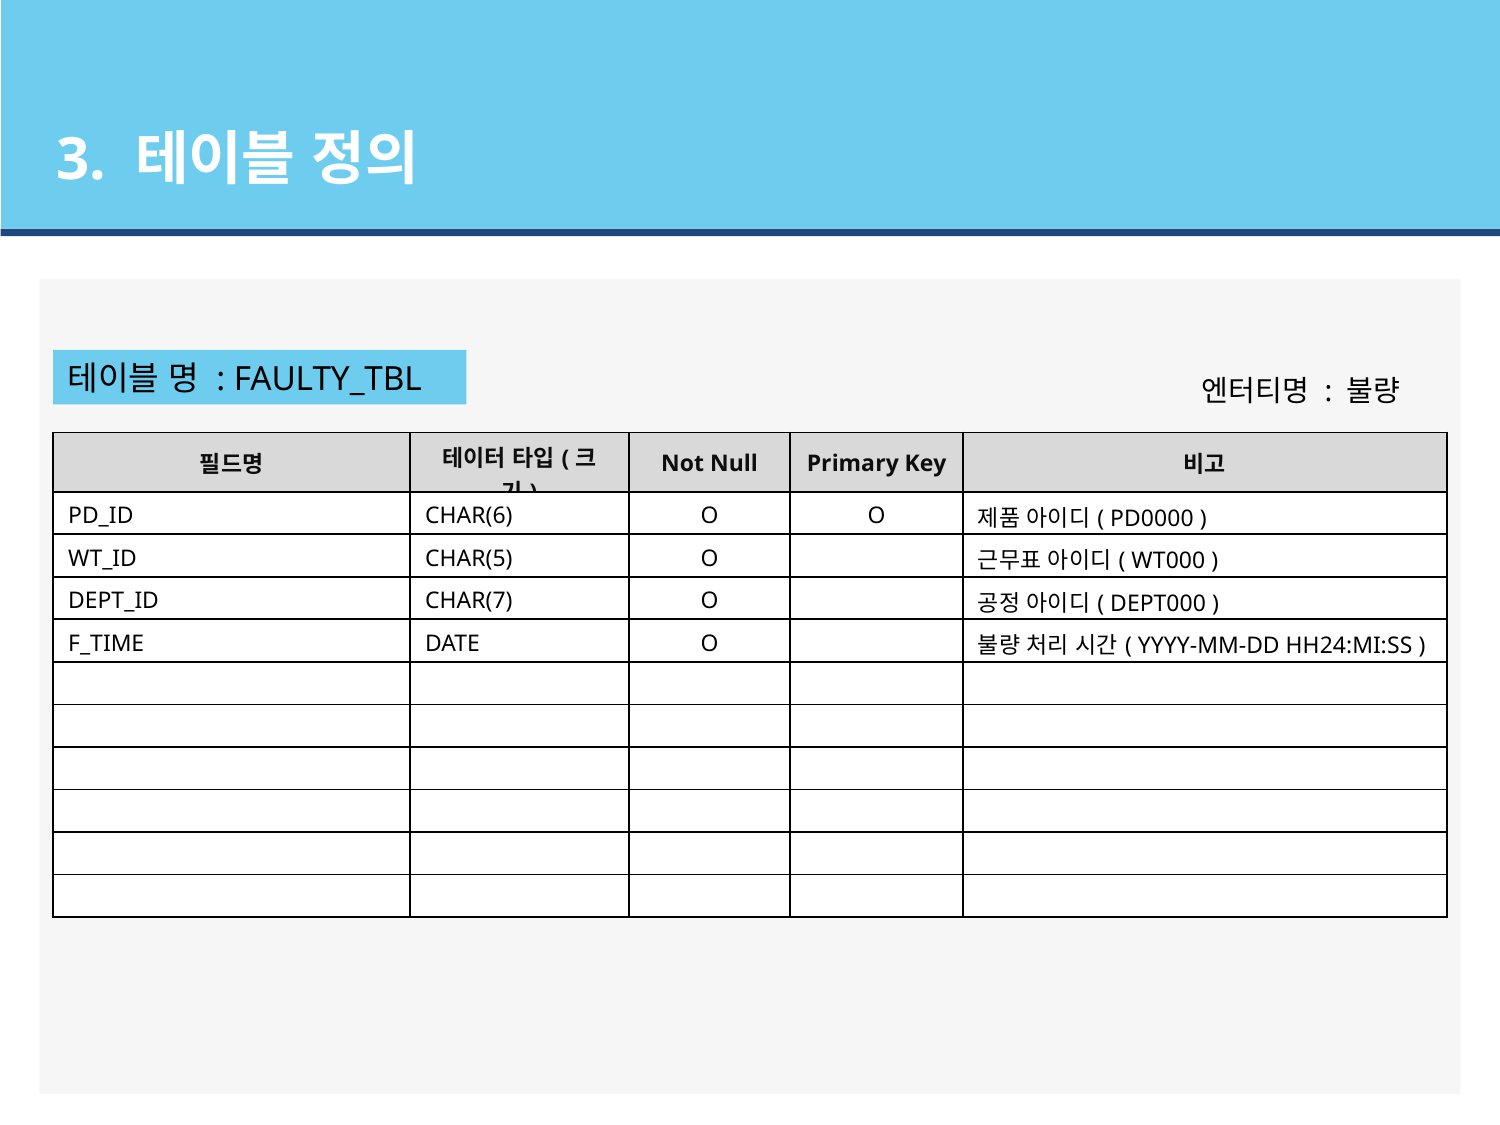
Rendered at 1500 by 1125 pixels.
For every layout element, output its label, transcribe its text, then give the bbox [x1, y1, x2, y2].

table_header 테이터 타입(크기) [411, 433, 628, 491]
table_cell DEPT_ID [54, 578, 409, 618]
table_cell [630, 663, 789, 704]
table_cell [630, 833, 789, 874]
text_box 엔터티명 : 불량 [1161, 371, 1449, 407]
table_header 비고 [964, 433, 1446, 491]
table_cell [54, 663, 409, 704]
table_cell [54, 790, 409, 831]
table_cell 불량 처리 시간( YYYY-MM-DD HH24:MI:SS ) [964, 620, 1446, 661]
table_cell CHAR(6) [411, 493, 628, 533]
table_cell [791, 578, 962, 618]
table_cell CHAR(7) [411, 578, 628, 618]
table_cell [411, 833, 628, 874]
table_cell [54, 705, 409, 746]
text_box 테이블 명 : FAULTY_TBL [53, 349, 467, 405]
table_cell O [630, 493, 789, 533]
table_cell [411, 875, 628, 916]
table_cell [964, 833, 1446, 874]
table_cell 근무표 아이디( WT000 ) [964, 535, 1446, 576]
table_cell [630, 790, 789, 831]
table_cell [791, 535, 962, 576]
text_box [0, 0, 1500, 237]
table_cell WT_ID [54, 535, 409, 576]
table_cell [791, 748, 962, 789]
table_header Primary Key [791, 433, 962, 491]
table_cell [964, 790, 1446, 831]
table_header Not Null [630, 433, 789, 491]
table_cell 공정 아이디( DEPT000 ) [964, 578, 1446, 618]
table_cell PD_ID [54, 493, 409, 533]
table_cell [411, 705, 628, 746]
table_cell O [630, 620, 789, 661]
table_cell [411, 790, 628, 831]
table_cell [964, 705, 1446, 746]
table_cell [964, 748, 1446, 789]
table_cell 제품 아이디( PD0000 ) [964, 493, 1446, 533]
table_cell [411, 748, 628, 789]
table_cell [791, 875, 962, 916]
table_cell O [630, 535, 789, 576]
table_cell O [630, 578, 789, 618]
table_cell [54, 833, 409, 874]
table_cell [964, 875, 1446, 916]
table_cell [791, 833, 962, 874]
table_cell [791, 790, 962, 831]
table_cell [54, 875, 409, 916]
table_cell DATE [411, 620, 628, 661]
text_box [37, 277, 1463, 1096]
table_cell [791, 705, 962, 746]
table_header 필드명 [54, 433, 409, 491]
table_cell [411, 663, 628, 704]
table_cell F_TIME [54, 620, 409, 661]
table_cell O [791, 493, 962, 533]
table_cell [630, 705, 789, 746]
table_cell [54, 748, 409, 789]
table_cell [791, 620, 962, 661]
table_cell [630, 748, 789, 789]
table_cell [964, 663, 1446, 704]
table_cell [791, 663, 962, 704]
table_cell CHAR(5) [411, 535, 628, 576]
table_cell [630, 875, 789, 916]
